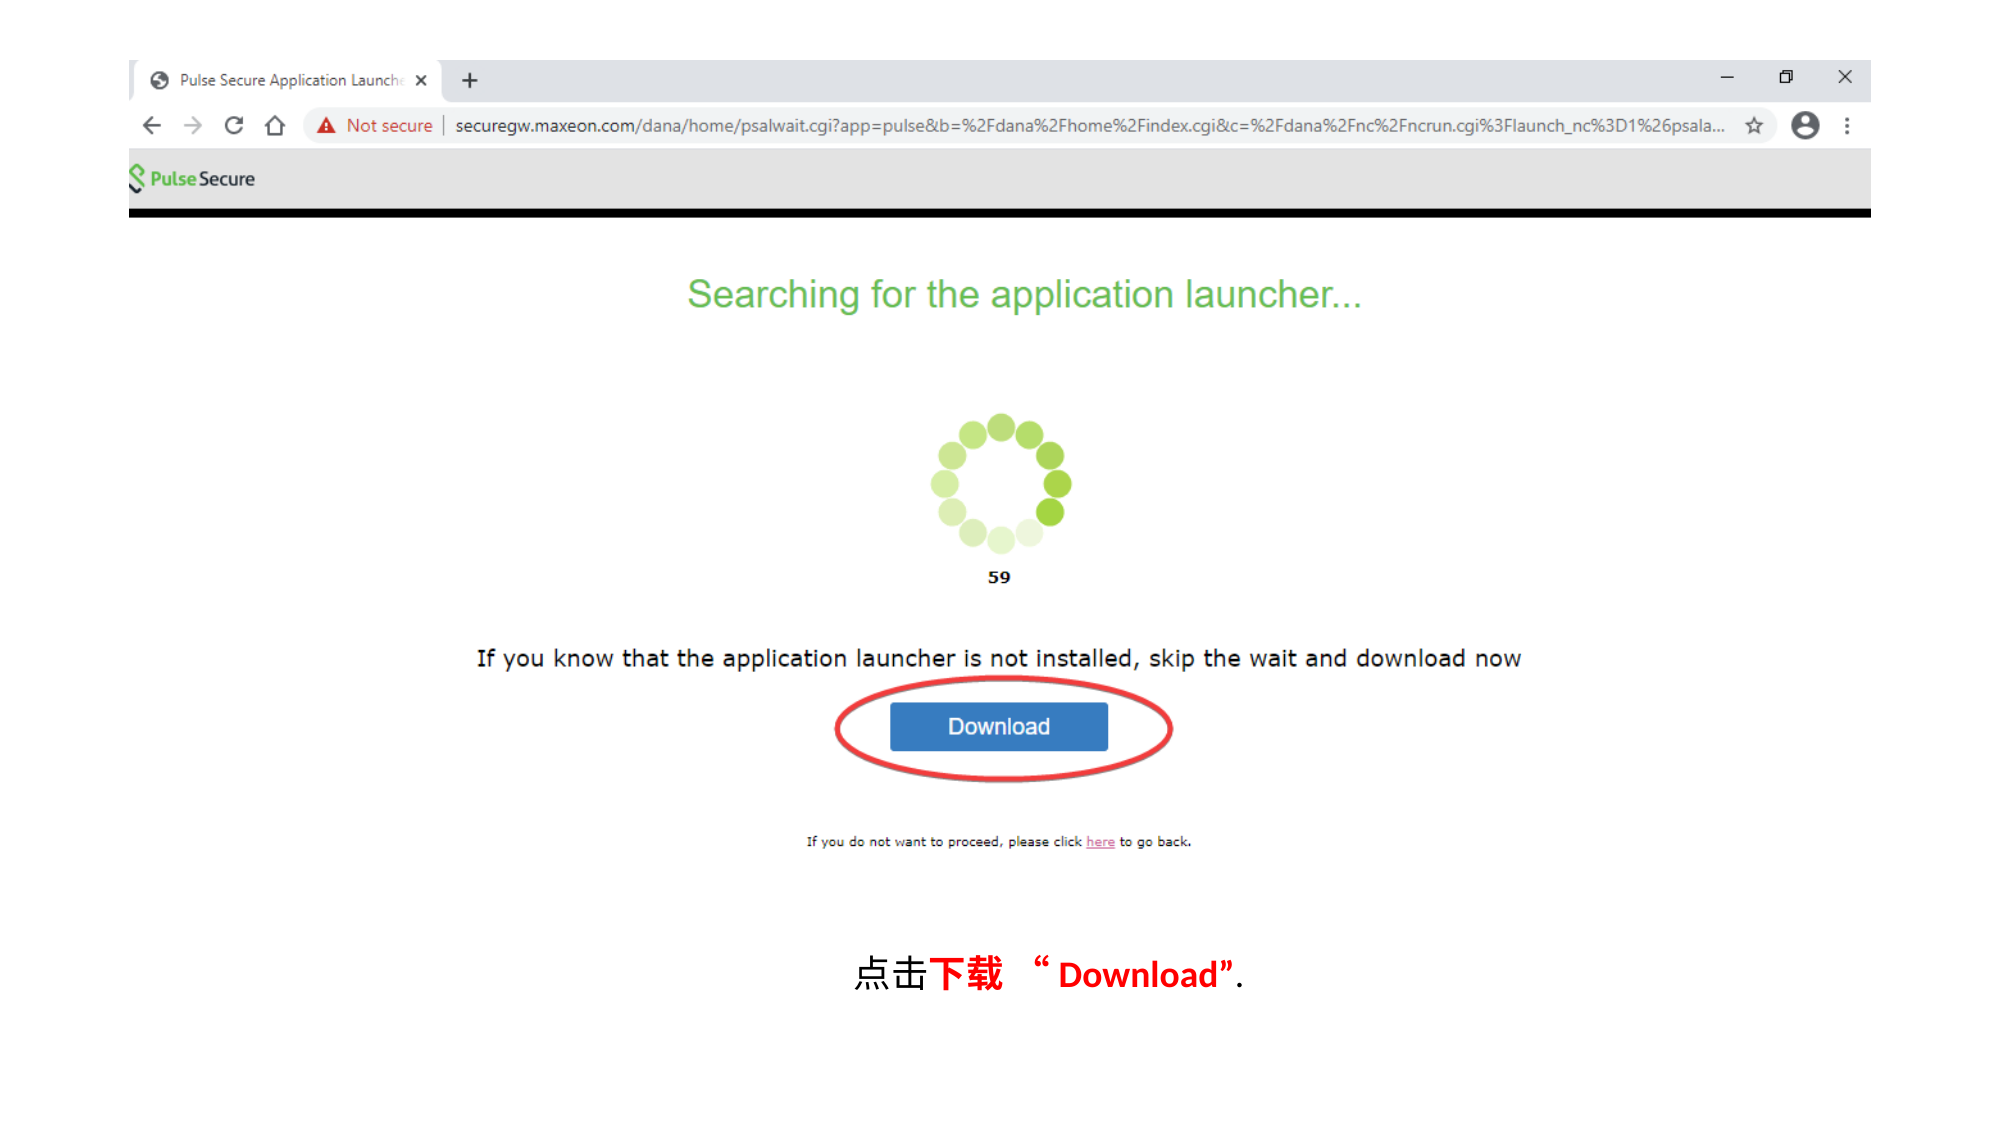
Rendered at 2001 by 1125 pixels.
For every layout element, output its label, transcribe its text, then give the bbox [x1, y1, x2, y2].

picture [129, 60, 1871, 886]
text_box 点击下载 “Download”. [839, 942, 1313, 1002]
